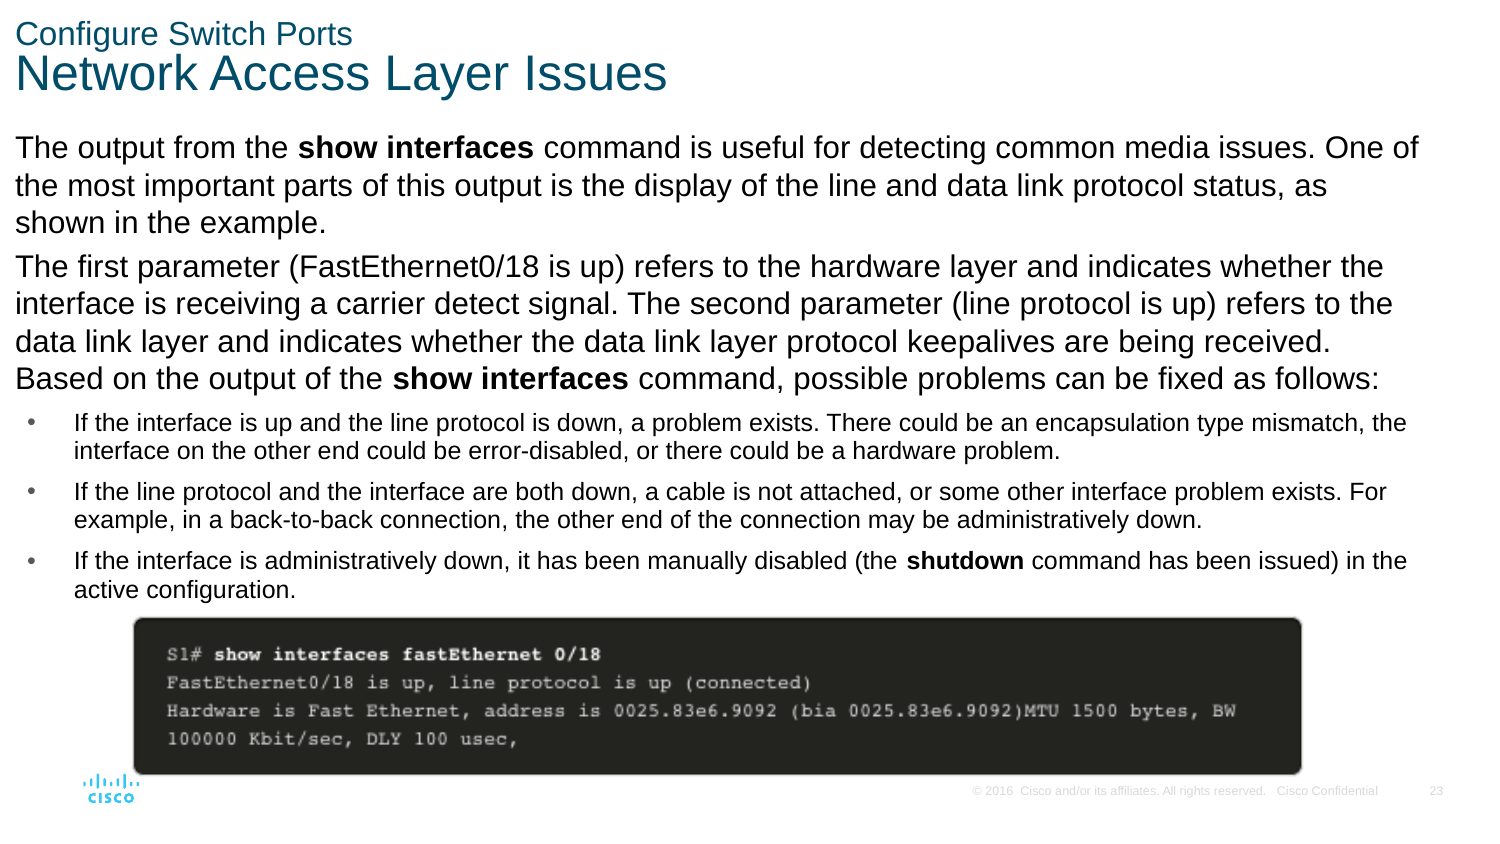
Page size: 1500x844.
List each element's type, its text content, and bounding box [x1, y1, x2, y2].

title Configure Switch Ports Network Access Layer Issues [0, 0, 1369, 120]
picture [129, 613, 1307, 782]
list The output from the show interfaces command is useful for detecting common media issues. One of the most important parts of this output is the display of the line and data link protocol status, as shown in the example. The first parameter (FastEthernet0/18 is up) refers to the hardware layer and indicates whether the interface is receiving a carrier detect signal. The second parameter (line protocol is up) refers to the data link layer and indicates whether the data link layer protocol keepalives are being received. Based on the output of the show interfaces command, possible problems can be fixed as follows: If the interface is up and the line protocol is down, a problem exists. There could be an encapsulation type mismatch, the interface on the other end could be error-disabled, or there could be a hardware problem. If the line protocol and the interface are both down, a cable is not attached, or some other interface problem exists. For example, in a back-to-back connection, the other end of the connection may be administratively down. If the interface is administratively down, it has been manually disabled (the shutdown command has been issued) in the active configuration. [0, 120, 1437, 614]
